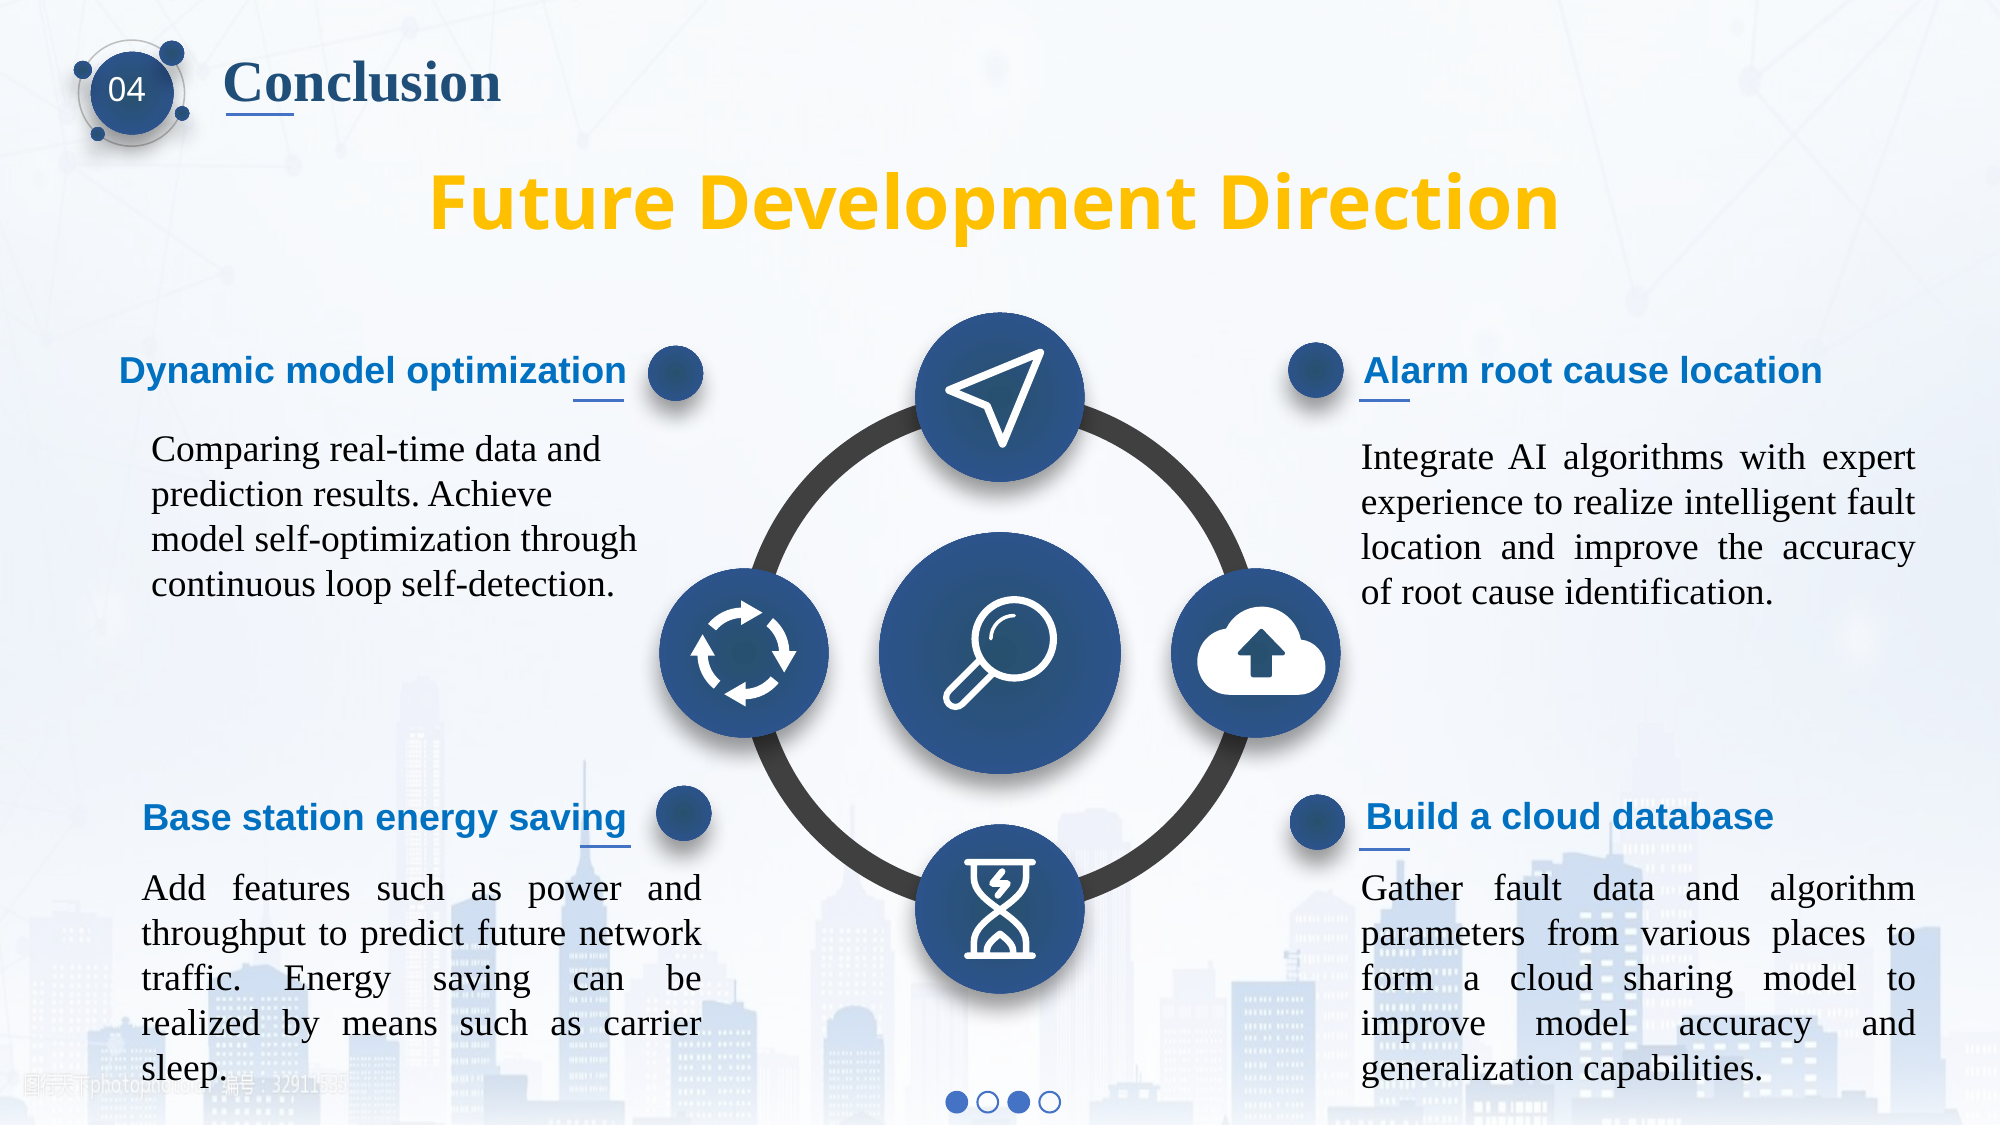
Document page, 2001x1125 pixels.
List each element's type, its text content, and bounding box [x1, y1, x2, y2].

text_box Add features such as power and throughput to predict future network traffic. Energy saving can be realized by means such as carrier sleep. [126, 855, 718, 1096]
text_box Comparing real-time data and prediction results. Achieve model self-optimization through continuous loop self-detection. [136, 416, 668, 612]
text_box [1287, 341, 1345, 399]
text_box [724, 676, 779, 707]
text_box Dynamic model optimization [91, 338, 643, 399]
text_box Base station energy saving [113, 785, 643, 846]
text_box 04 [92, 60, 161, 116]
text_box Build a cloud database [1340, 784, 1790, 845]
text_box Alarm root cause location [1345, 338, 1839, 399]
text_box [945, 348, 1045, 448]
text_box Future Development Direction [412, 147, 1578, 253]
text_box [764, 758, 914, 897]
text_box [1197, 606, 1326, 695]
text_box [1170, 567, 1342, 739]
text_box Gather fault data and algorithm parameters from various places to form a cloud sharing model to improve model accuracy and generalization capabilities. [1346, 855, 1932, 1096]
text_box [914, 823, 1086, 995]
text_box [1086, 759, 1236, 897]
text_box Integrate AI algorithms with expert experience to realize intelligent fault location and improve the accuracy of root cause identification. [1346, 424, 1932, 620]
text_box [690, 634, 721, 689]
text_box [1097, 410, 1248, 573]
text_box [1289, 793, 1347, 851]
text_box [752, 410, 903, 573]
text_box [647, 344, 705, 402]
text_box Conclusion [199, 42, 525, 113]
text_box [655, 784, 713, 842]
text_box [942, 596, 1058, 711]
text_box [766, 618, 797, 673]
text_box [964, 858, 1036, 959]
text_box [658, 567, 830, 739]
text_box [914, 311, 1086, 483]
text_box [878, 531, 1122, 775]
text_box [708, 600, 763, 631]
